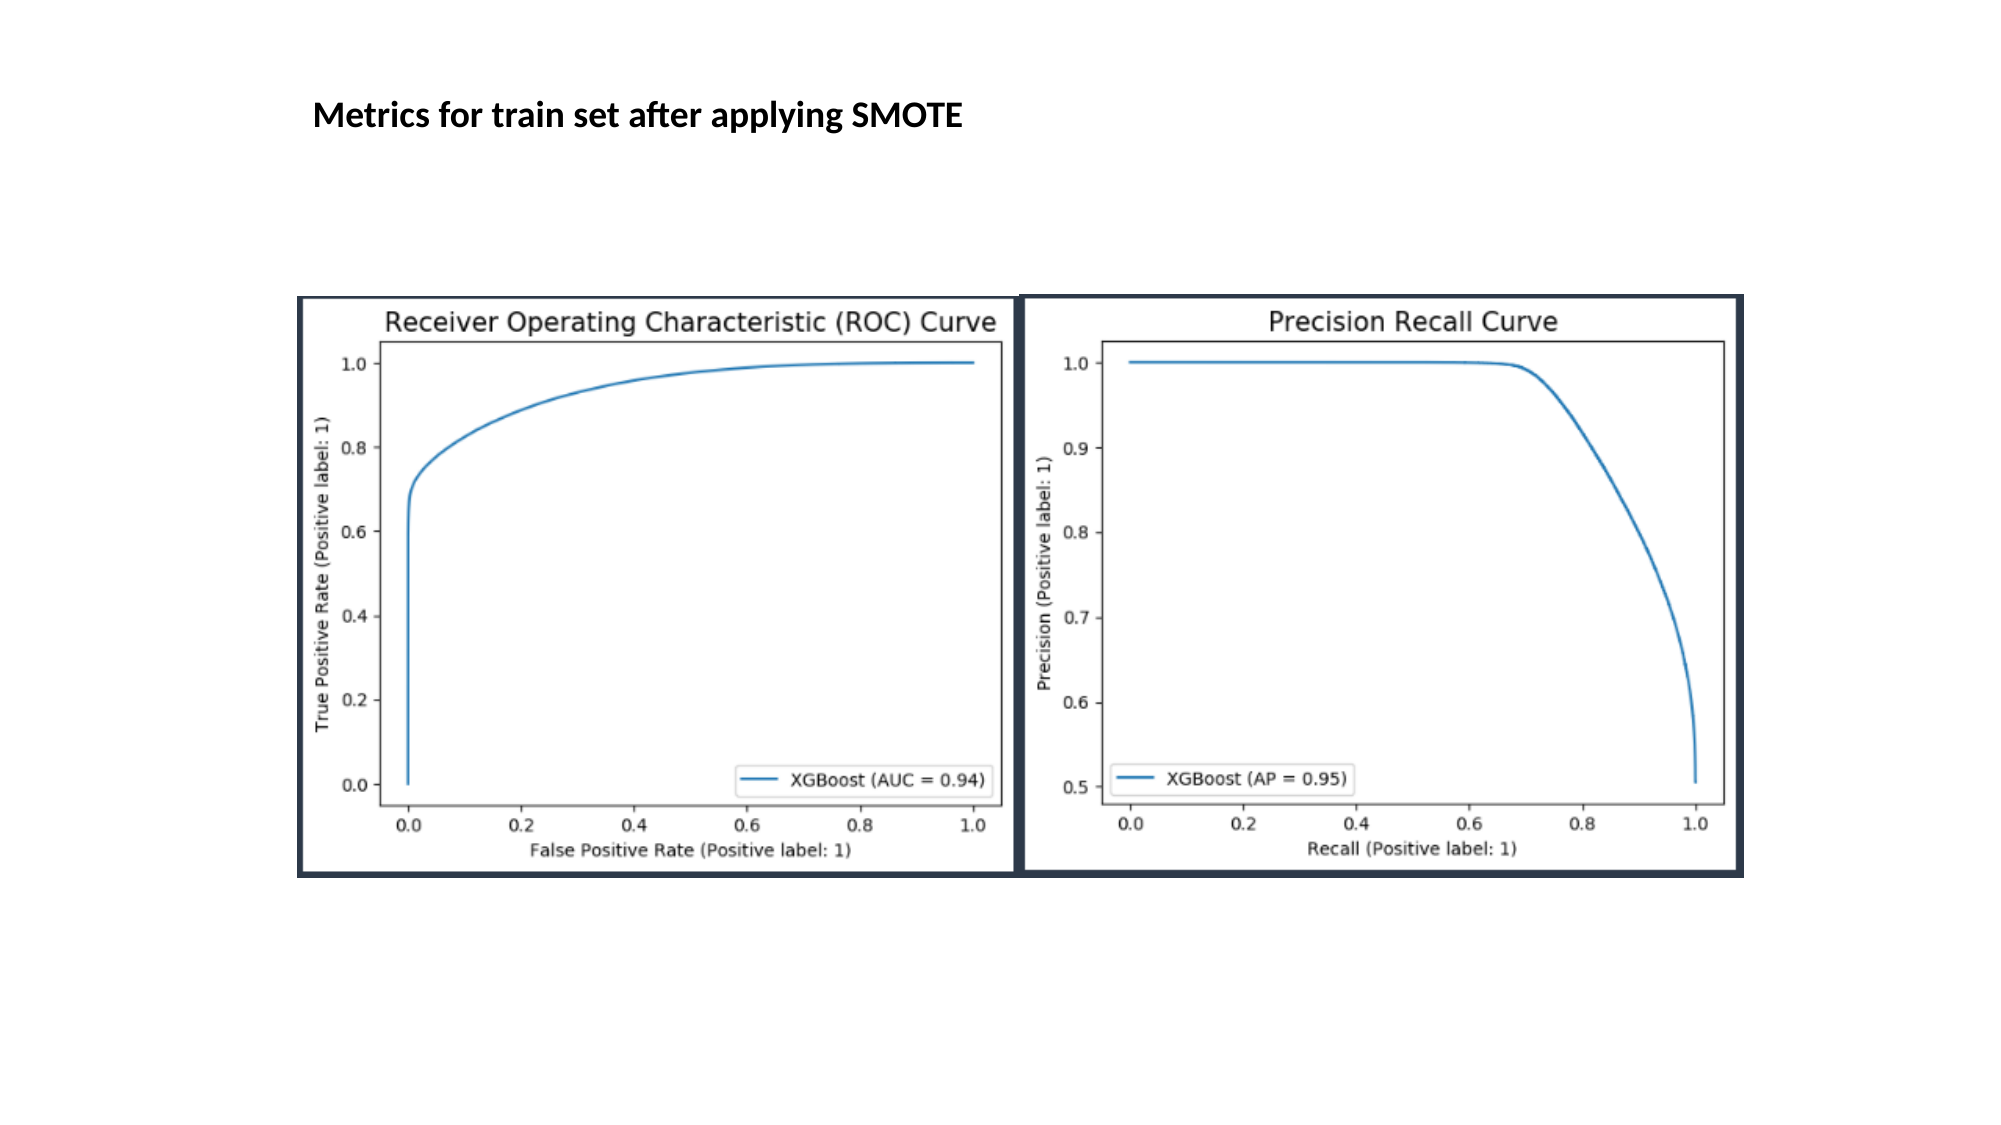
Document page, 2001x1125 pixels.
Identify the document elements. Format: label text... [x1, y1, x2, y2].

picture [297, 294, 1744, 878]
text_box Metrics for train set after applying SMOTE [297, 82, 1298, 143]
